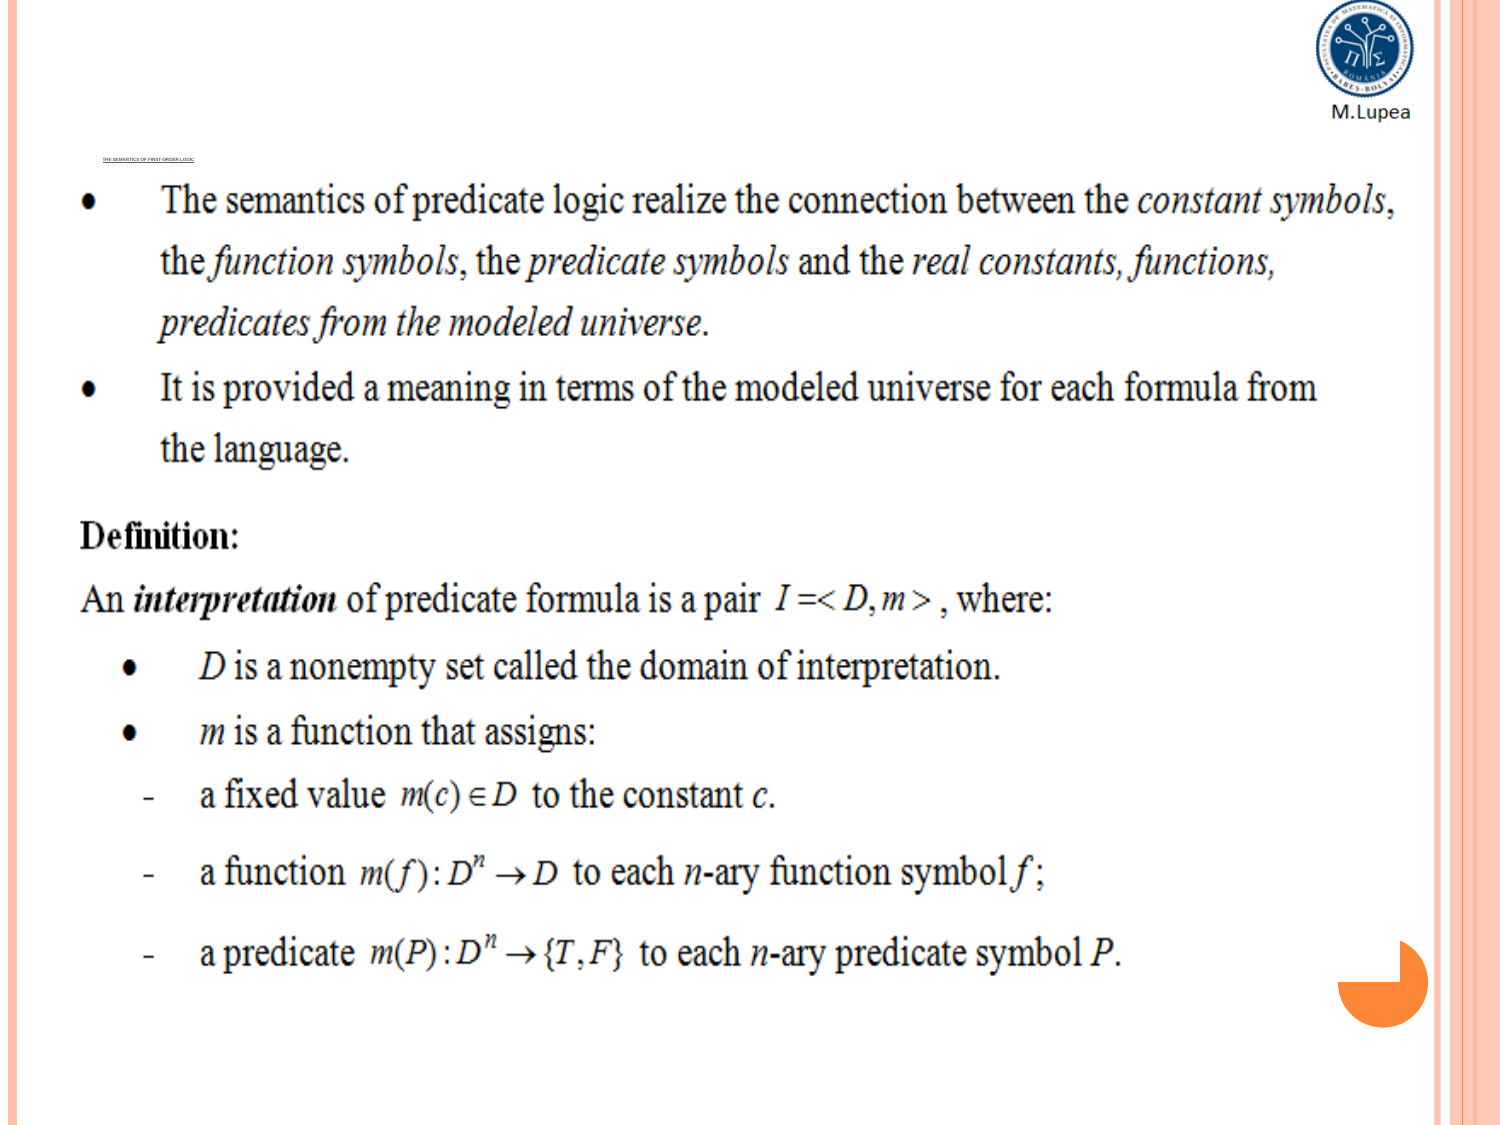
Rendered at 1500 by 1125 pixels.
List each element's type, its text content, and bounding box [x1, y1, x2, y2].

picture [1315, 0, 1420, 131]
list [62, 174, 1401, 982]
title THE SEMANTICS OF FIRST-ORDER LOGIC [87, 62, 1313, 173]
